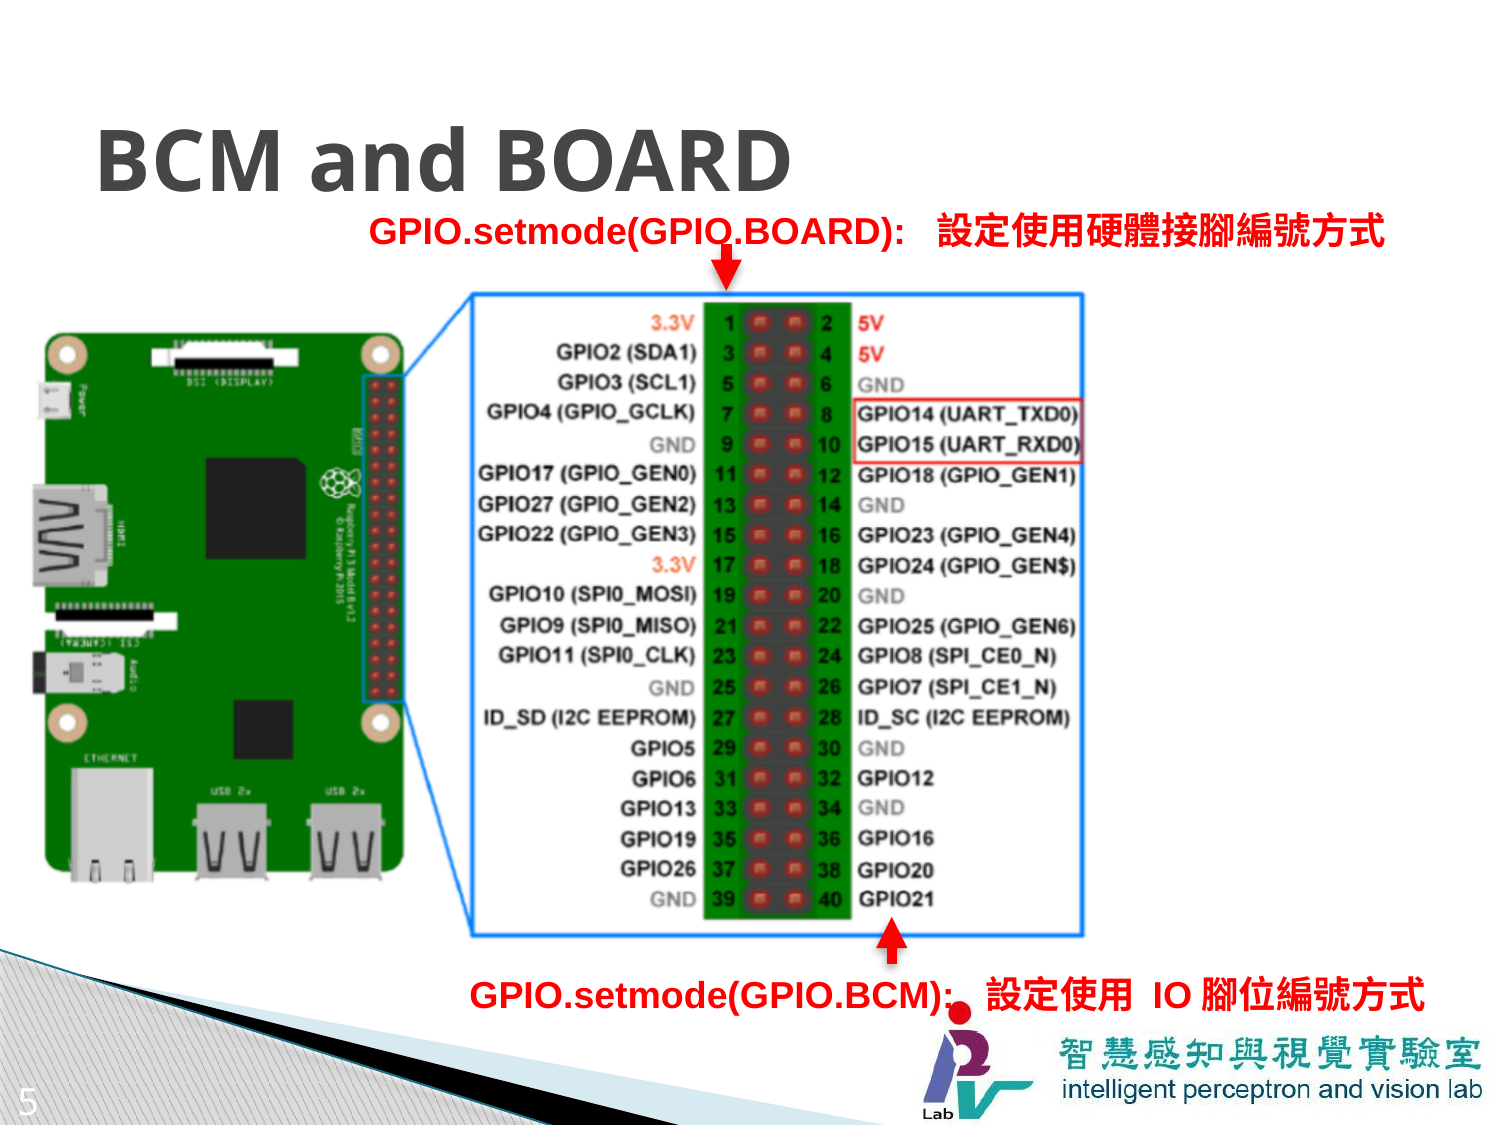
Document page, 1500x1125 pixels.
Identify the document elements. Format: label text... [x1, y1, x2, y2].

text_box GPIO.setmode(GPIO.BOARD): 設定使用硬體接腳編號方式 [353, 199, 1435, 260]
text_box GPIO.setmode(GPIO.BCM): 設定使用 IO腳位編號方式 [454, 964, 1470, 1024]
title BCM and BOARD [78, 54, 1429, 261]
picture [29, 281, 1105, 951]
picture [903, 986, 1500, 1125]
